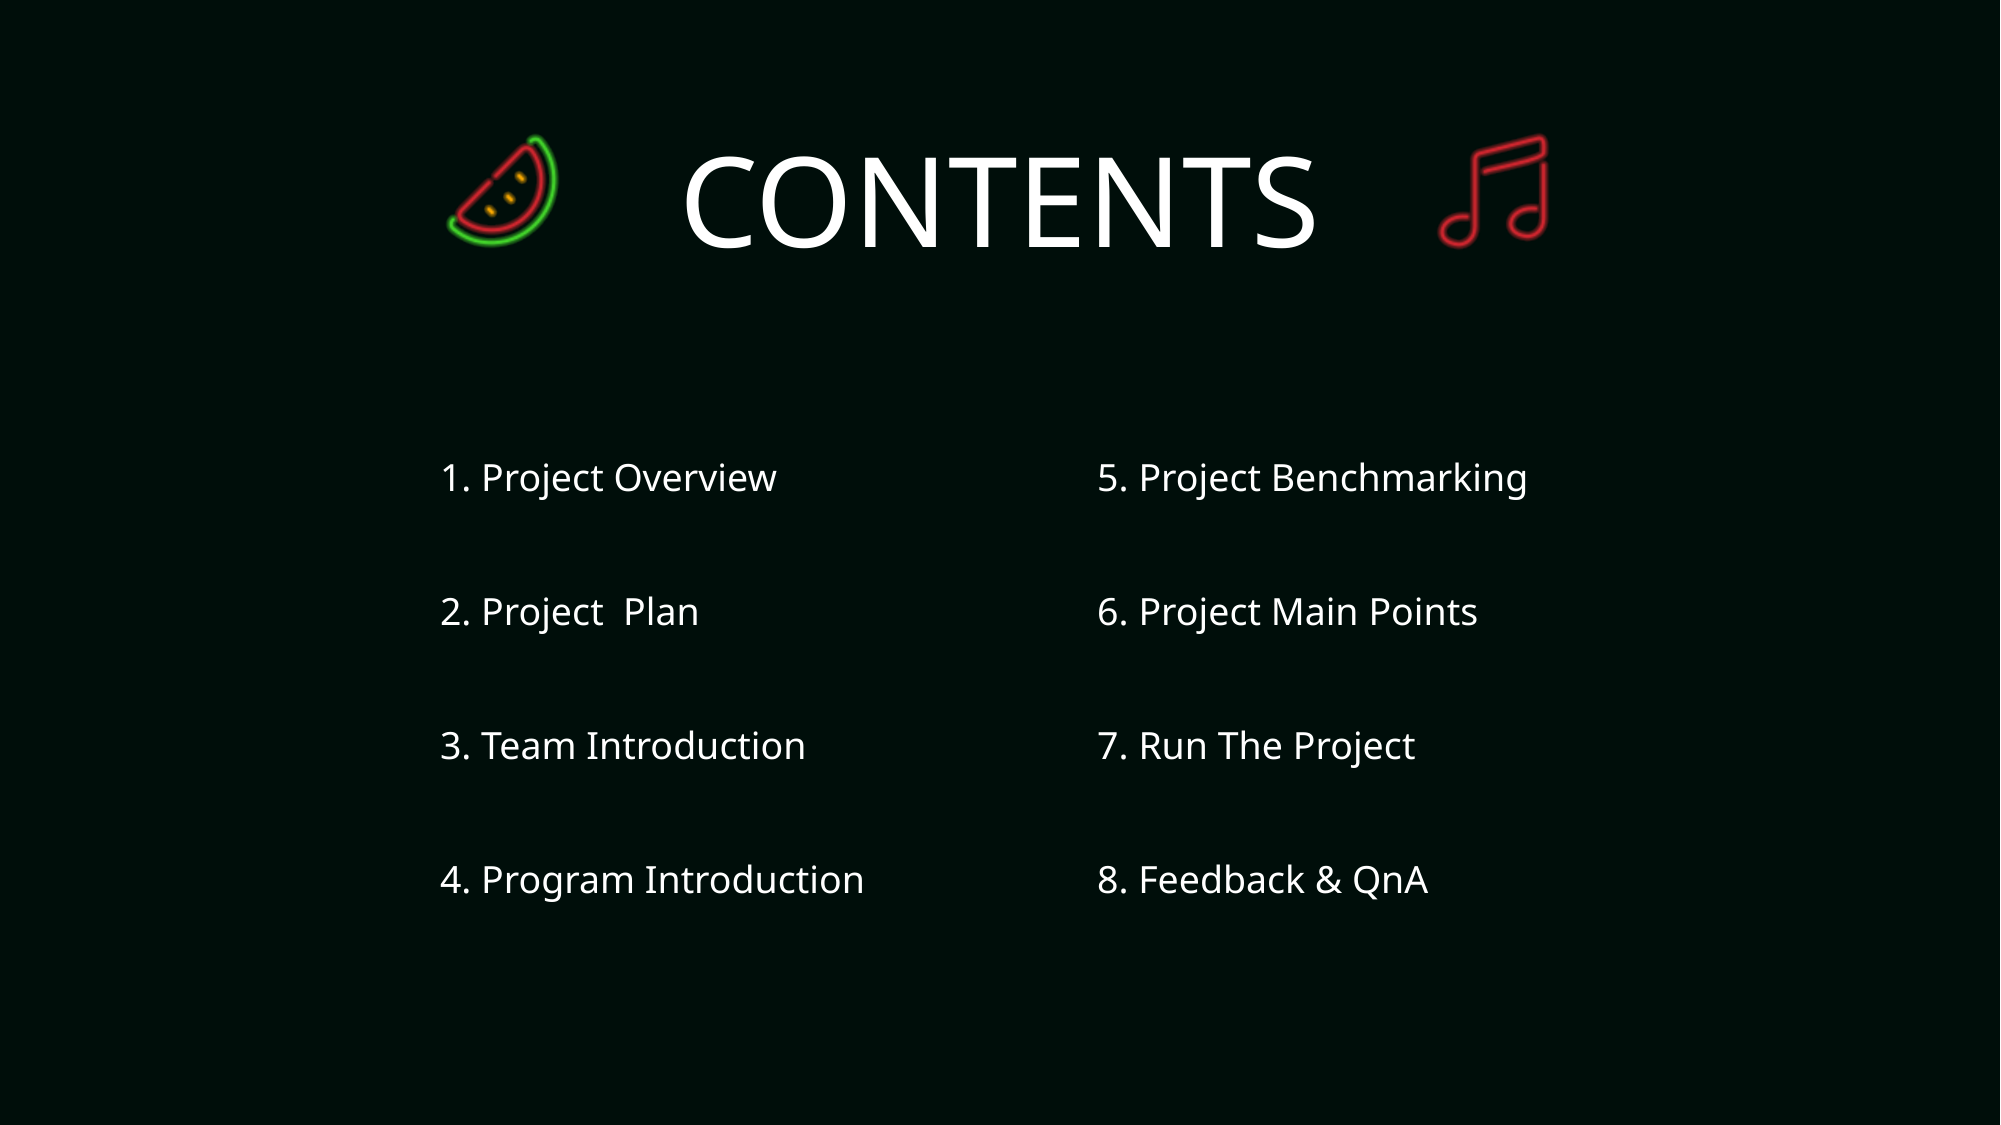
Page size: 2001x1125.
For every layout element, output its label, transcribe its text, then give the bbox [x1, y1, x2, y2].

text_box 5. Project Benchmarking [1082, 446, 1680, 507]
text_box 2. Project Plan [425, 580, 873, 641]
text_box 8. Feedback & QnA [1082, 848, 1530, 909]
picture [1418, 114, 1575, 271]
text_box 1. Project Overview [425, 446, 887, 507]
text_box 4. Program Introduction [425, 848, 990, 909]
text_box 3. Team Introduction [425, 714, 930, 775]
text_box CONTENTS [555, 114, 1444, 280]
text_box 6. Project Main Points [1082, 580, 1713, 641]
text_box 7. Run The Project [1082, 714, 1530, 775]
picture [425, 113, 582, 271]
